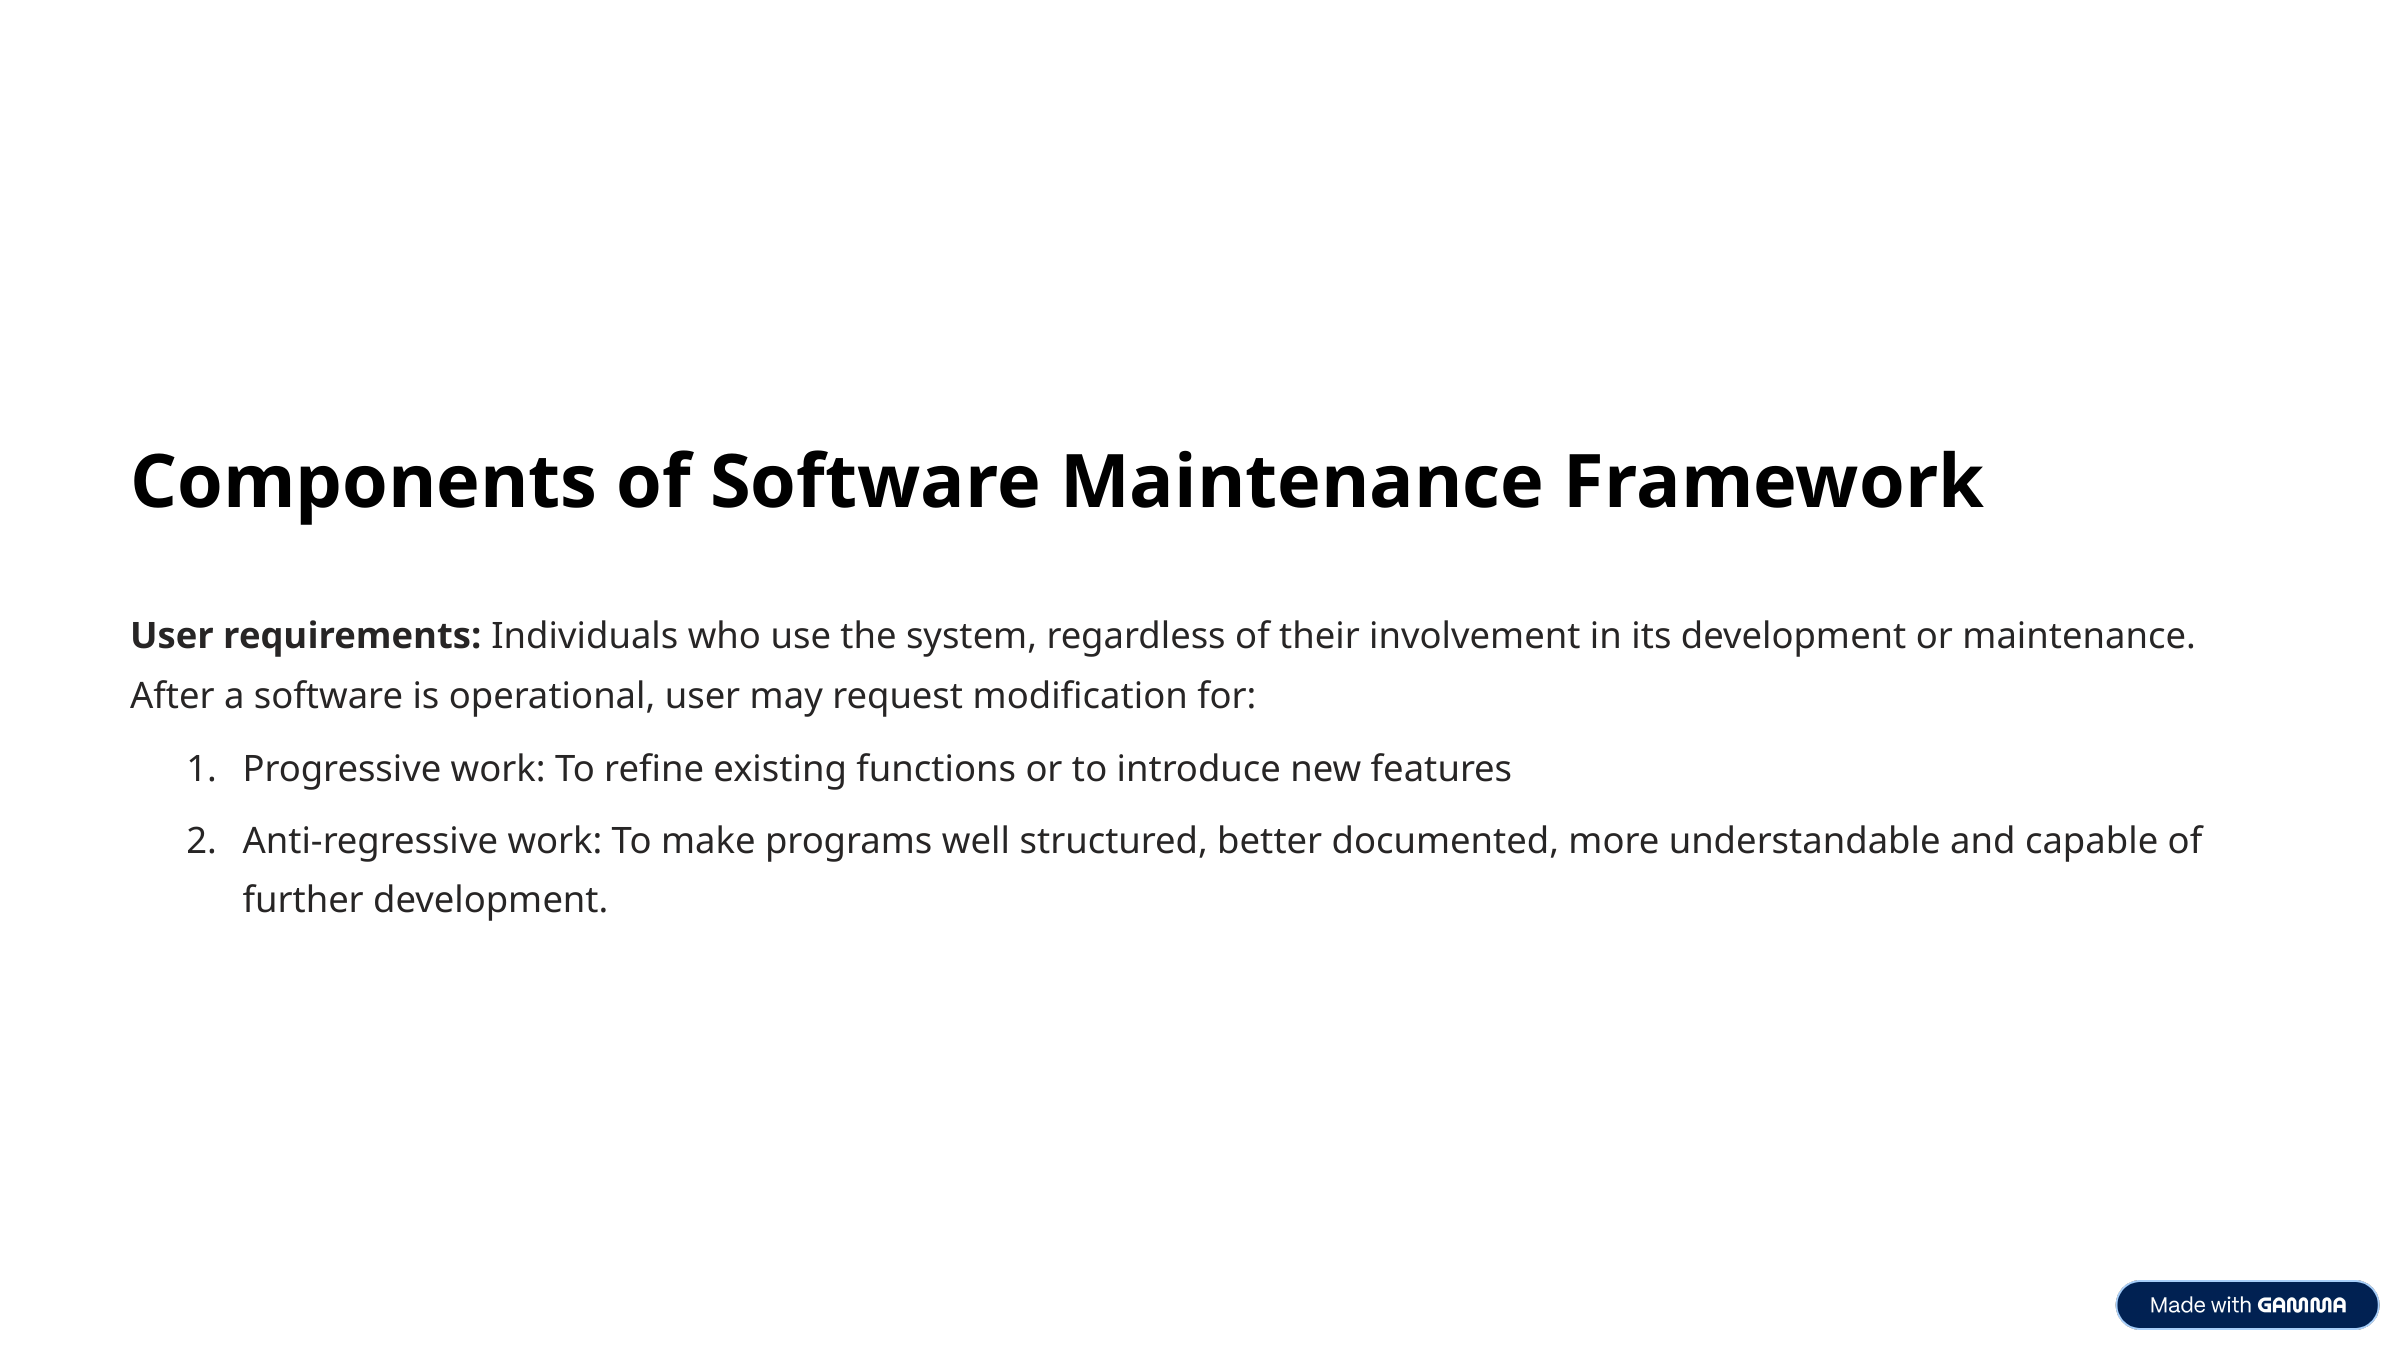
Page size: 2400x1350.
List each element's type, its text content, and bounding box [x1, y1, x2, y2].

text_box User requirements: Individuals who use the system, regardless of their involvement in its development or maintenance. After a software is operational, user may request modification for: [130, 596, 2270, 716]
text_box Components of Software Maintenance Framework [130, 429, 1954, 523]
picture [2106, 1271, 2389, 1339]
text_box Progressive work: To refine existing functions or to introduce new features [130, 728, 2270, 789]
text_box Anti-regressive work: To make programs well structured, better documented, more understandable and capable of further development. [130, 801, 2270, 921]
